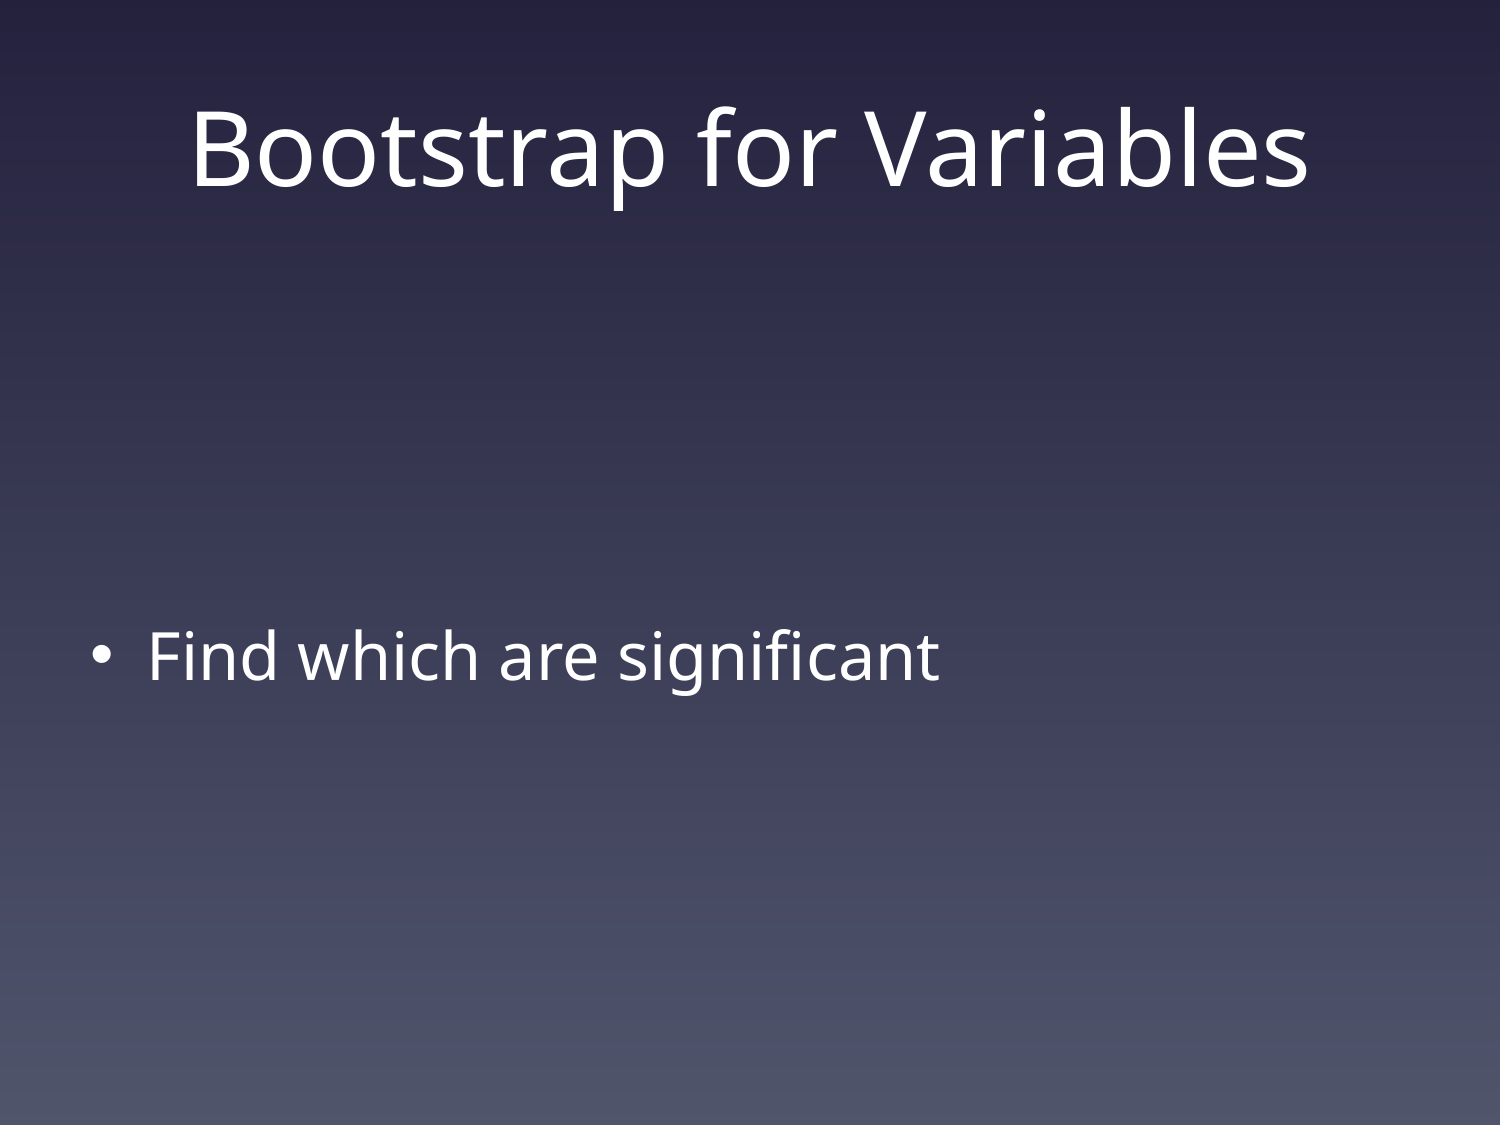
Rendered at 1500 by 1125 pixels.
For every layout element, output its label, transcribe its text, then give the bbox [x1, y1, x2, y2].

title Bootstrap for Variables [75, 75, 1425, 262]
list Find which are significant [75, 262, 1425, 1005]
